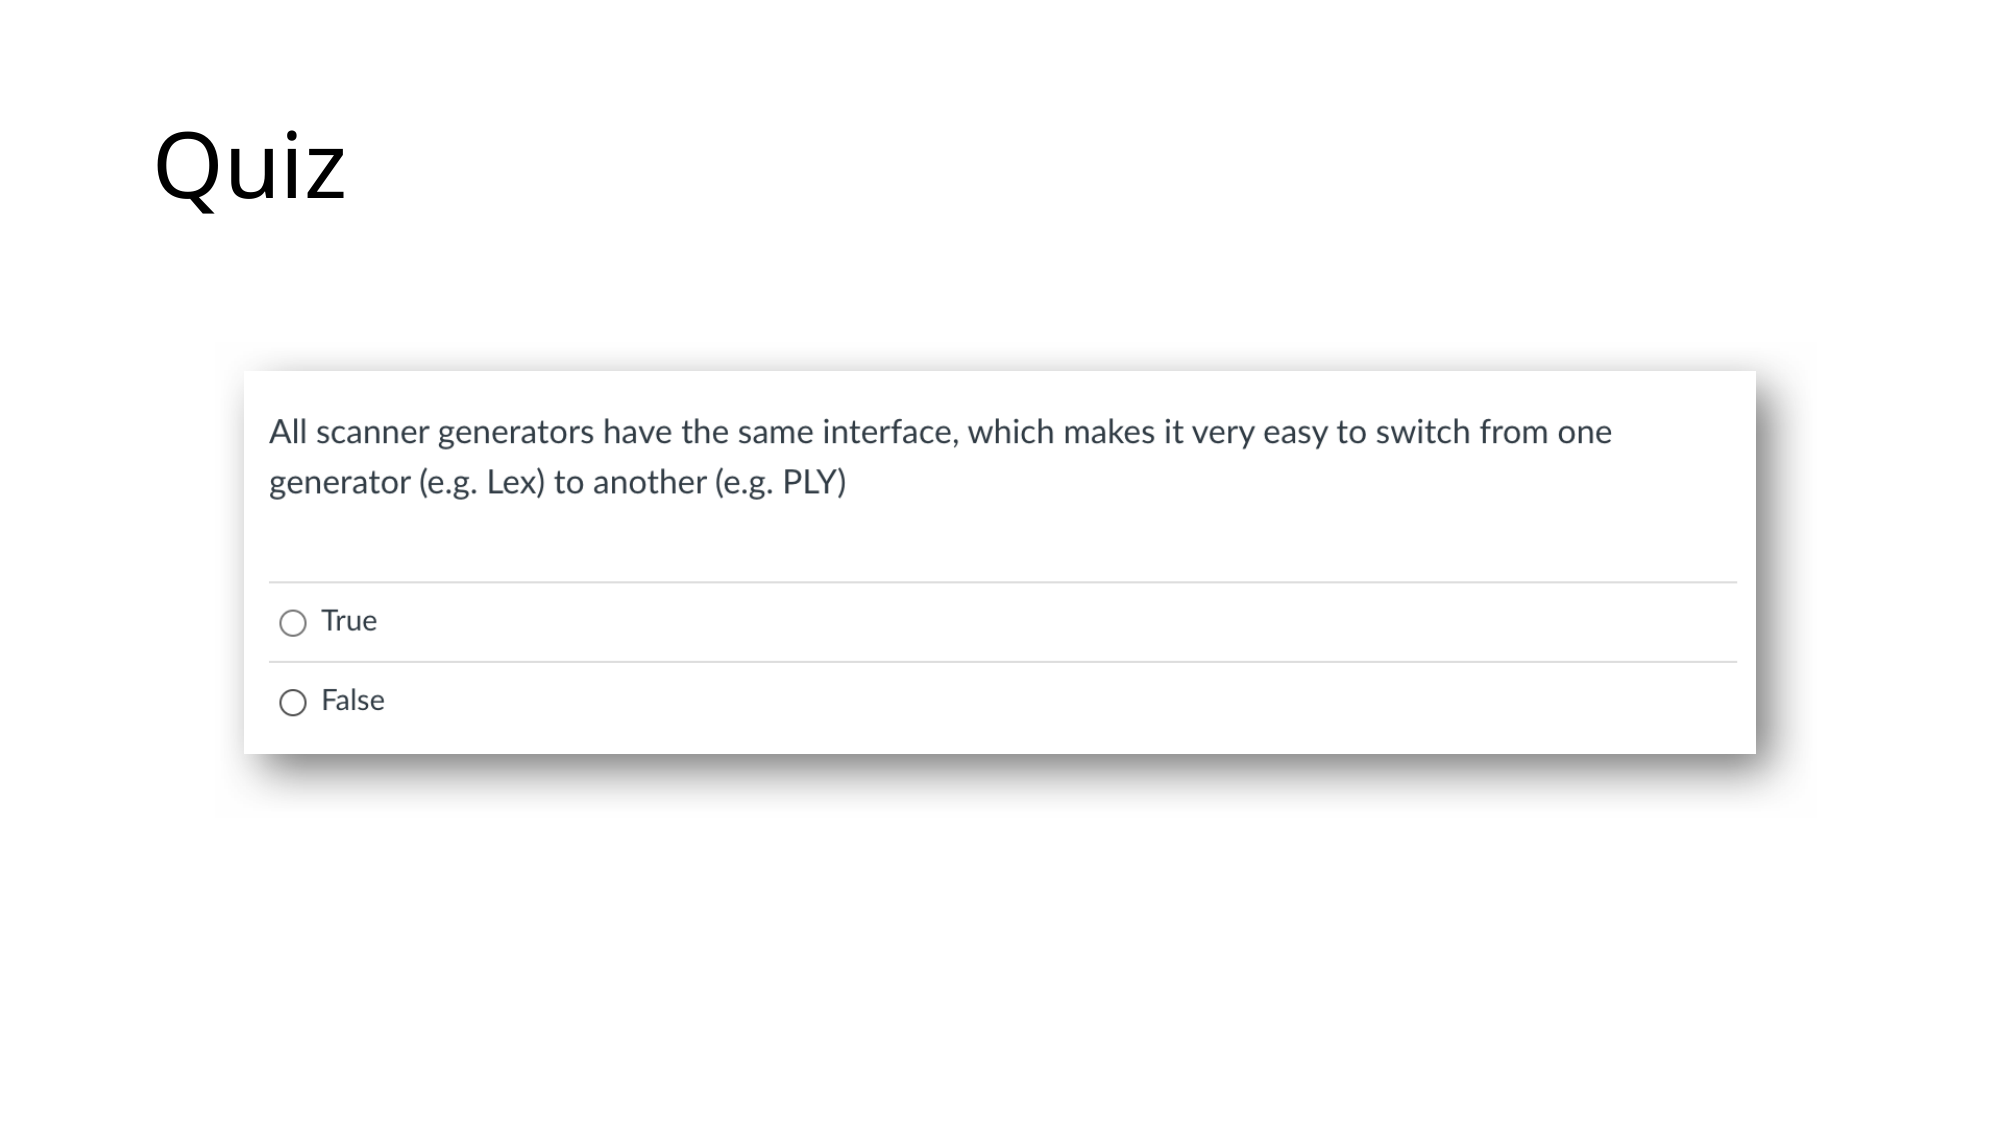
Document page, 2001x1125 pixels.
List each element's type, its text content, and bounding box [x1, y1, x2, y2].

picture [244, 371, 1756, 754]
title Quiz [137, 59, 1863, 278]
